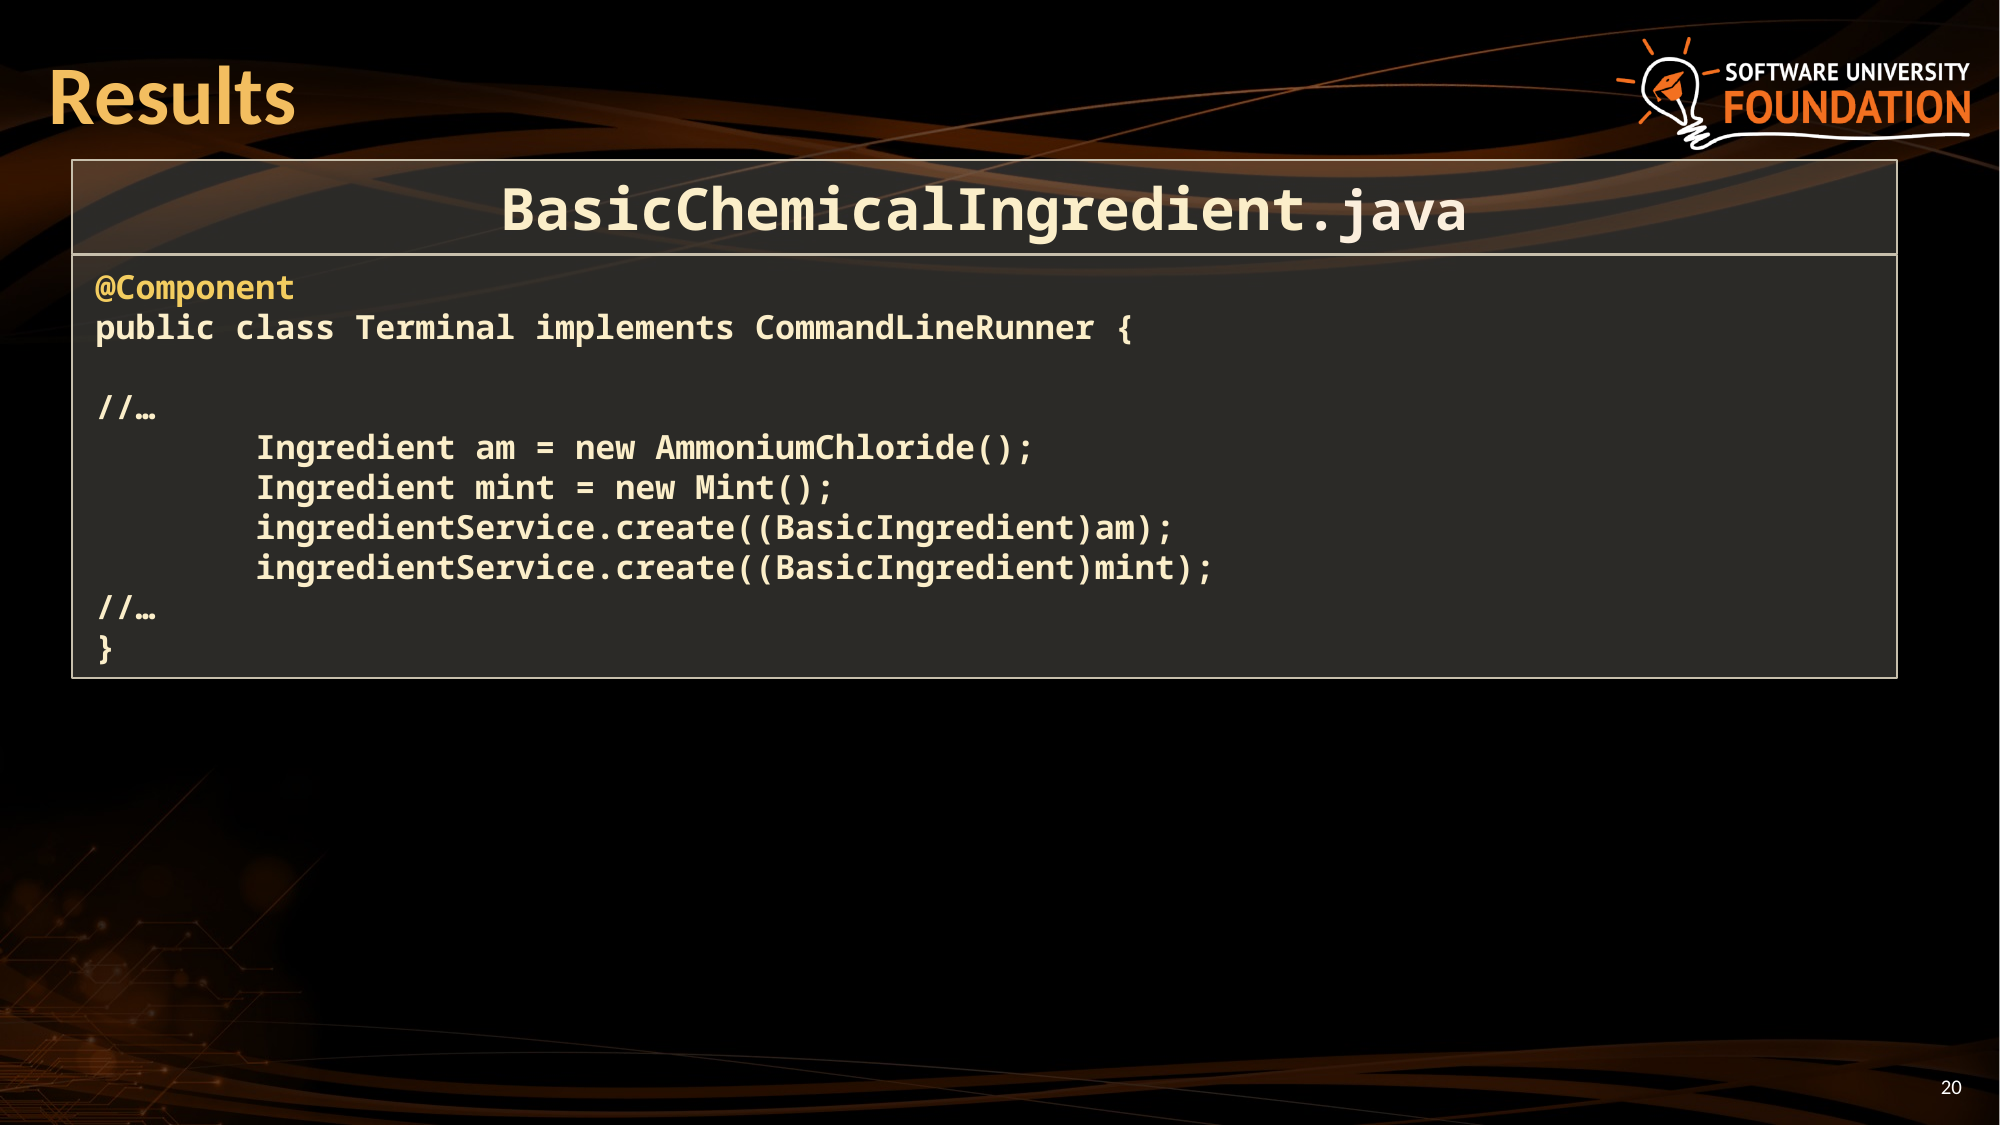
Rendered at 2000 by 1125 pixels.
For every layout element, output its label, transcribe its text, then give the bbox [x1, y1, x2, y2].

picture [0, 0, 2000, 1125]
text_box BasicChemicalIngredient.java [72, 160, 1898, 254]
slide_number 20 [1897, 1070, 1968, 1103]
title Results [30, 6, 1602, 189]
text_box @Component public class Terminal implements CommandLineRunner { //… Ingredient am = new AmmoniumChloride(); Ingredient mint = new Mint(); ingredientService.create((BasicIngredient)am); ingredientService.create((BasicIngredient)mint); //… } [72, 254, 1898, 678]
